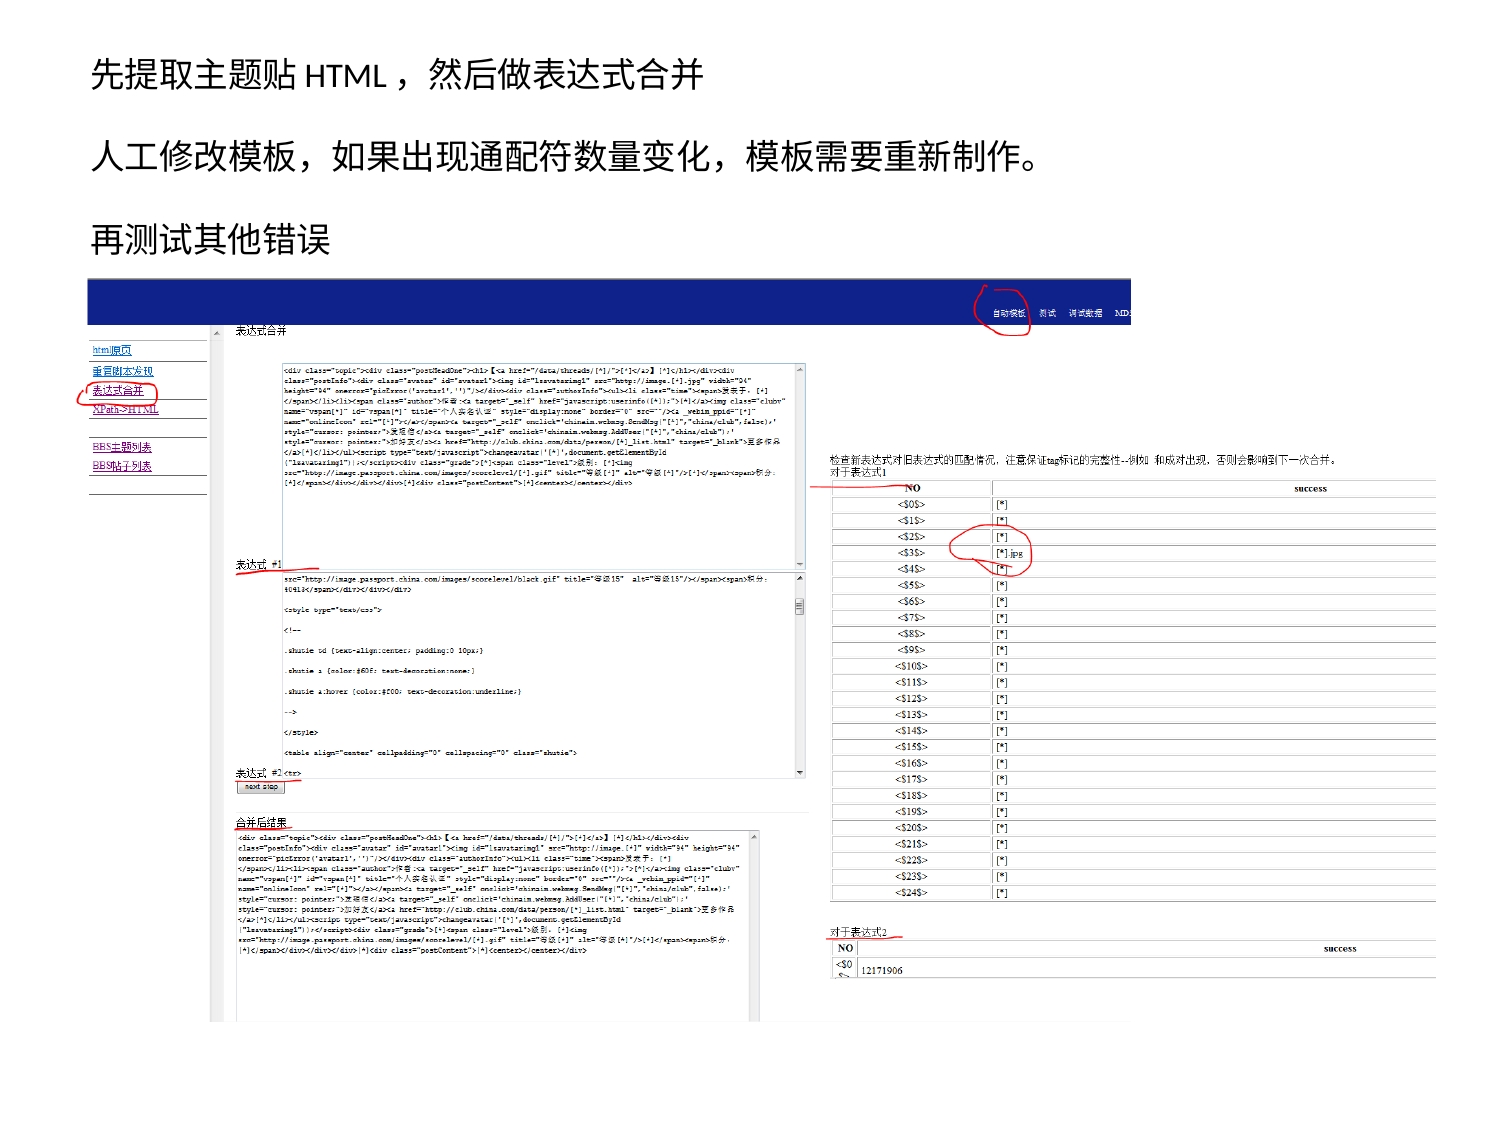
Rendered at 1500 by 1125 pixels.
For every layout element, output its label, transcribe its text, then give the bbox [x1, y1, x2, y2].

title 先提取主题贴HTML，然后做表达式合并 人工修改模板，如果出现通配符数量变化，模板需要重新制作。 再测试其他错误 [75, 45, 1425, 268]
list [76, 278, 1132, 1022]
picture [808, 444, 1436, 979]
